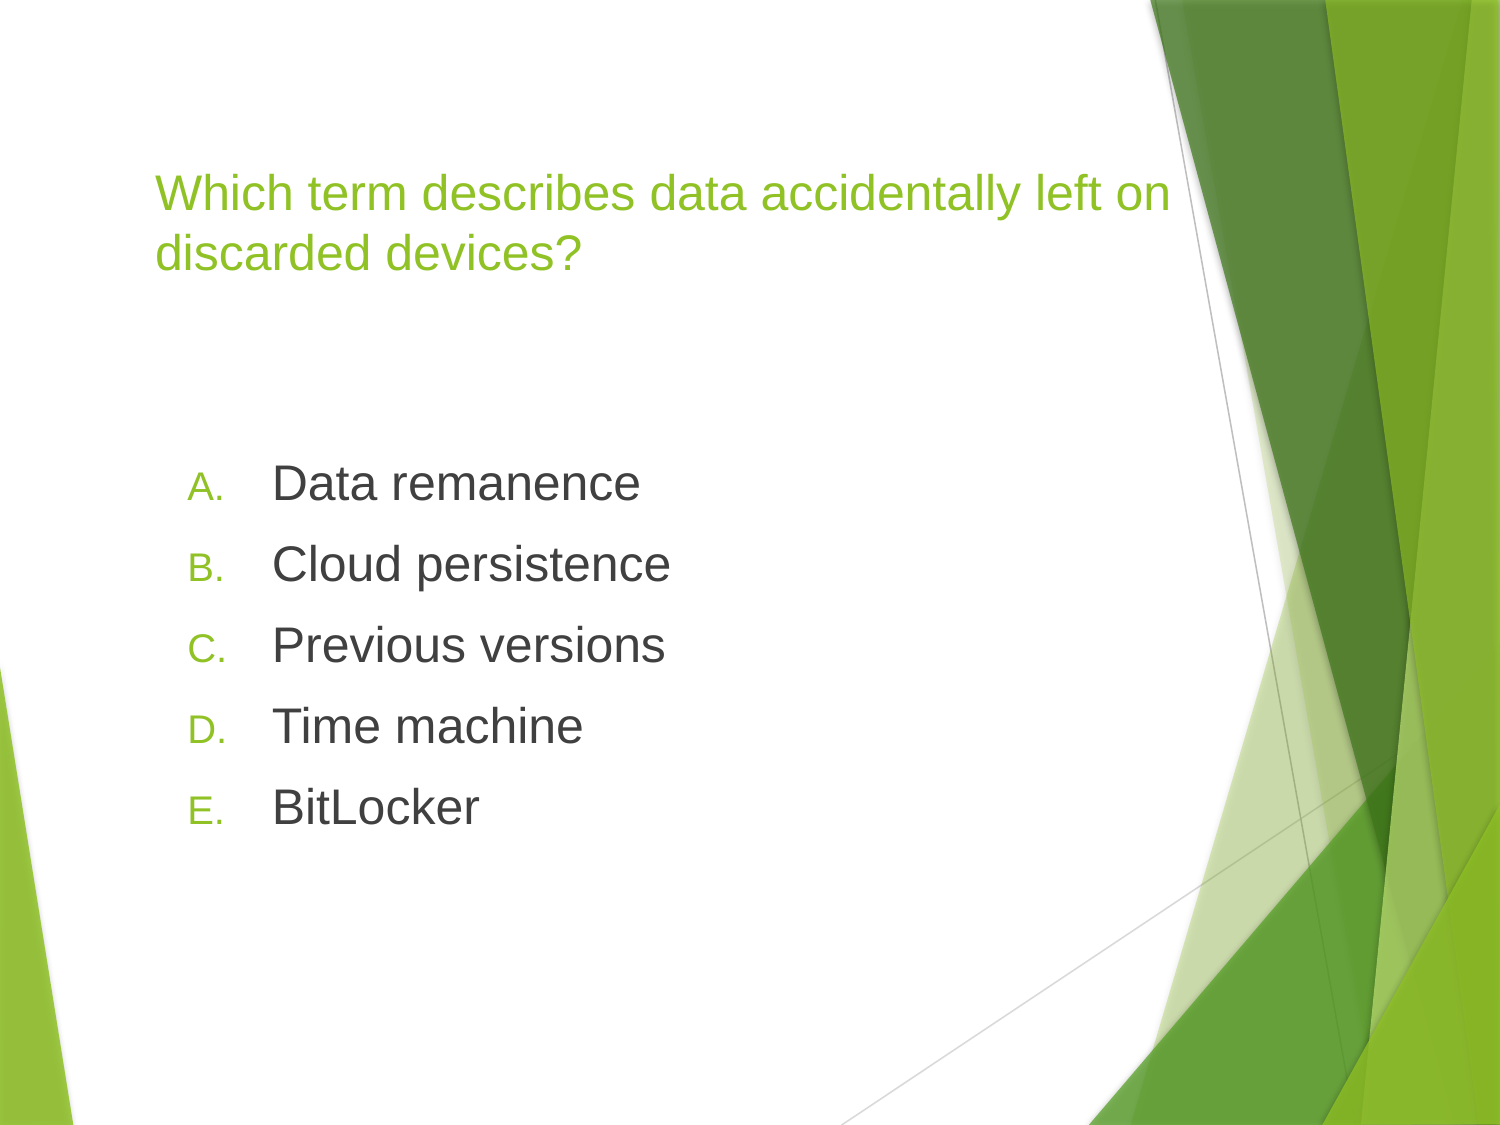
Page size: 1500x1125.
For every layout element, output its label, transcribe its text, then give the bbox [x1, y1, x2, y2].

list Data remanence Cloud persistence Previous versions Time machine BitLocker [172, 443, 1319, 1005]
title Which term describes data accidentally left on discarded devices? [139, 152, 1241, 298]
